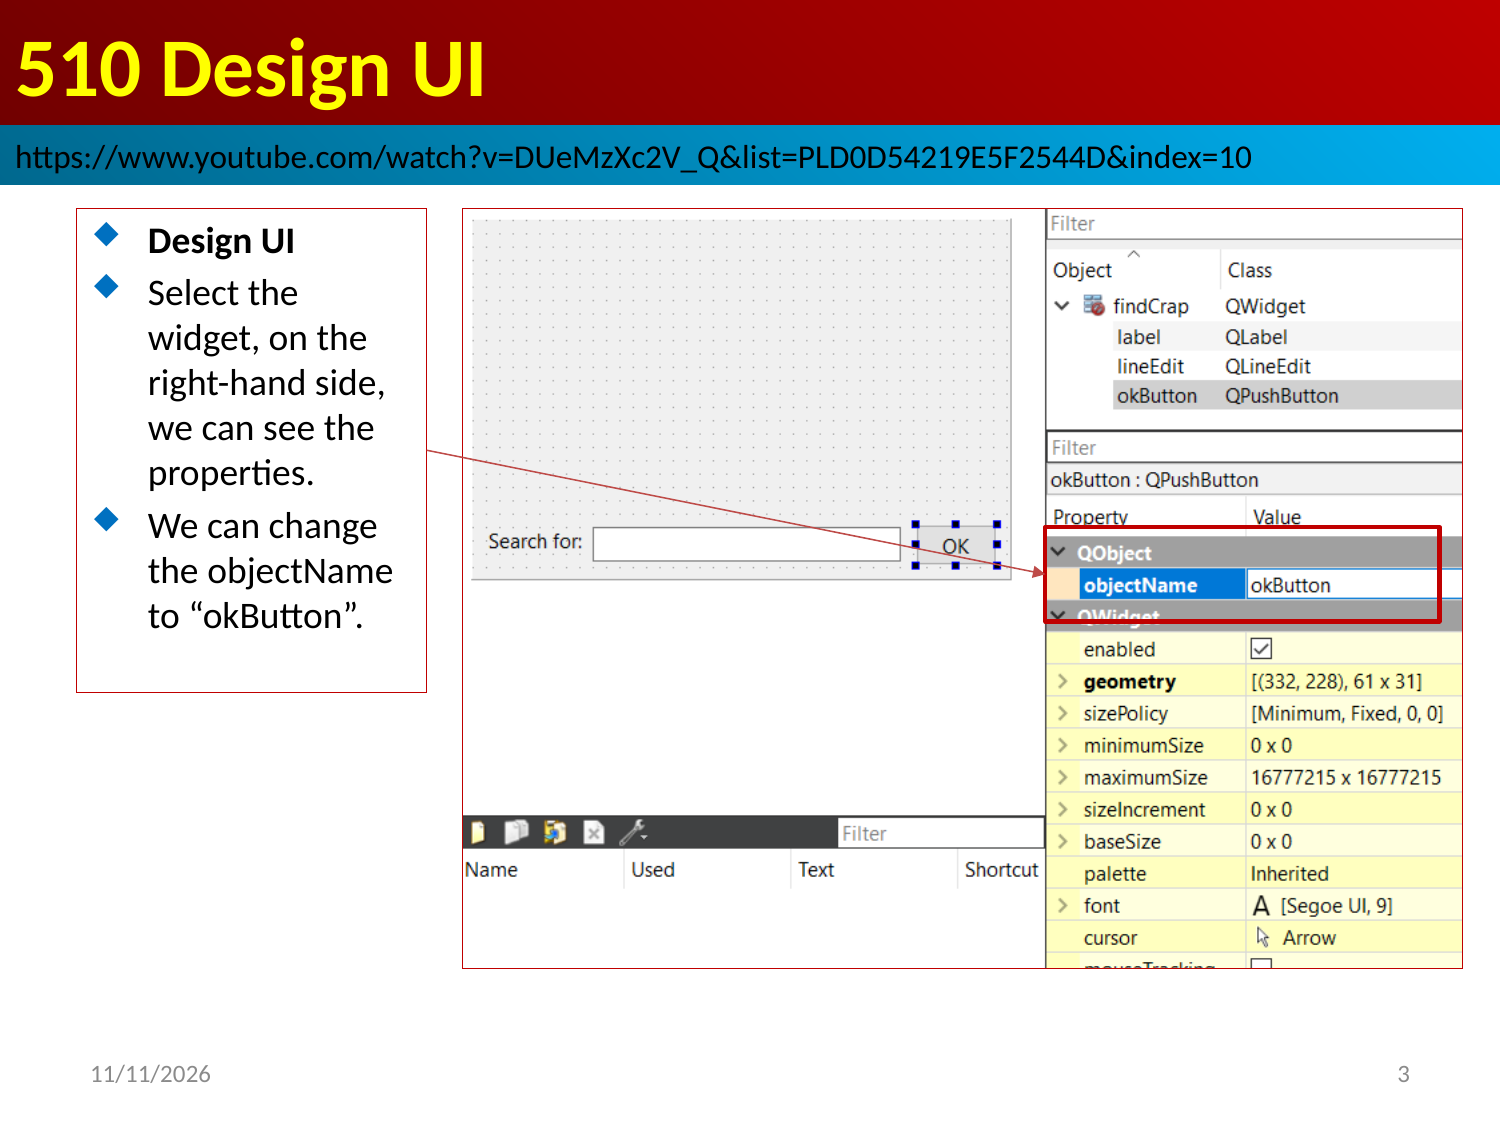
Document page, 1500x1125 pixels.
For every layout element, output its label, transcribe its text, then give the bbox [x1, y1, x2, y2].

text_box https://www.youtube.com/watch?v=DUeMzXc2V_Q&list=PLD0D54219E5F2544D&index=10 [0, 125, 1500, 185]
title 510 Design UI [0, 0, 1500, 125]
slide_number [75, 1042, 425, 1103]
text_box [426, 449, 1046, 575]
slide_number 3 [1074, 1042, 1425, 1103]
picture [462, 207, 1463, 969]
subtitle Design UI Select the widget, on the right-hand side, we can see the properties. We can change the objectName to “okButton”. [76, 208, 427, 693]
